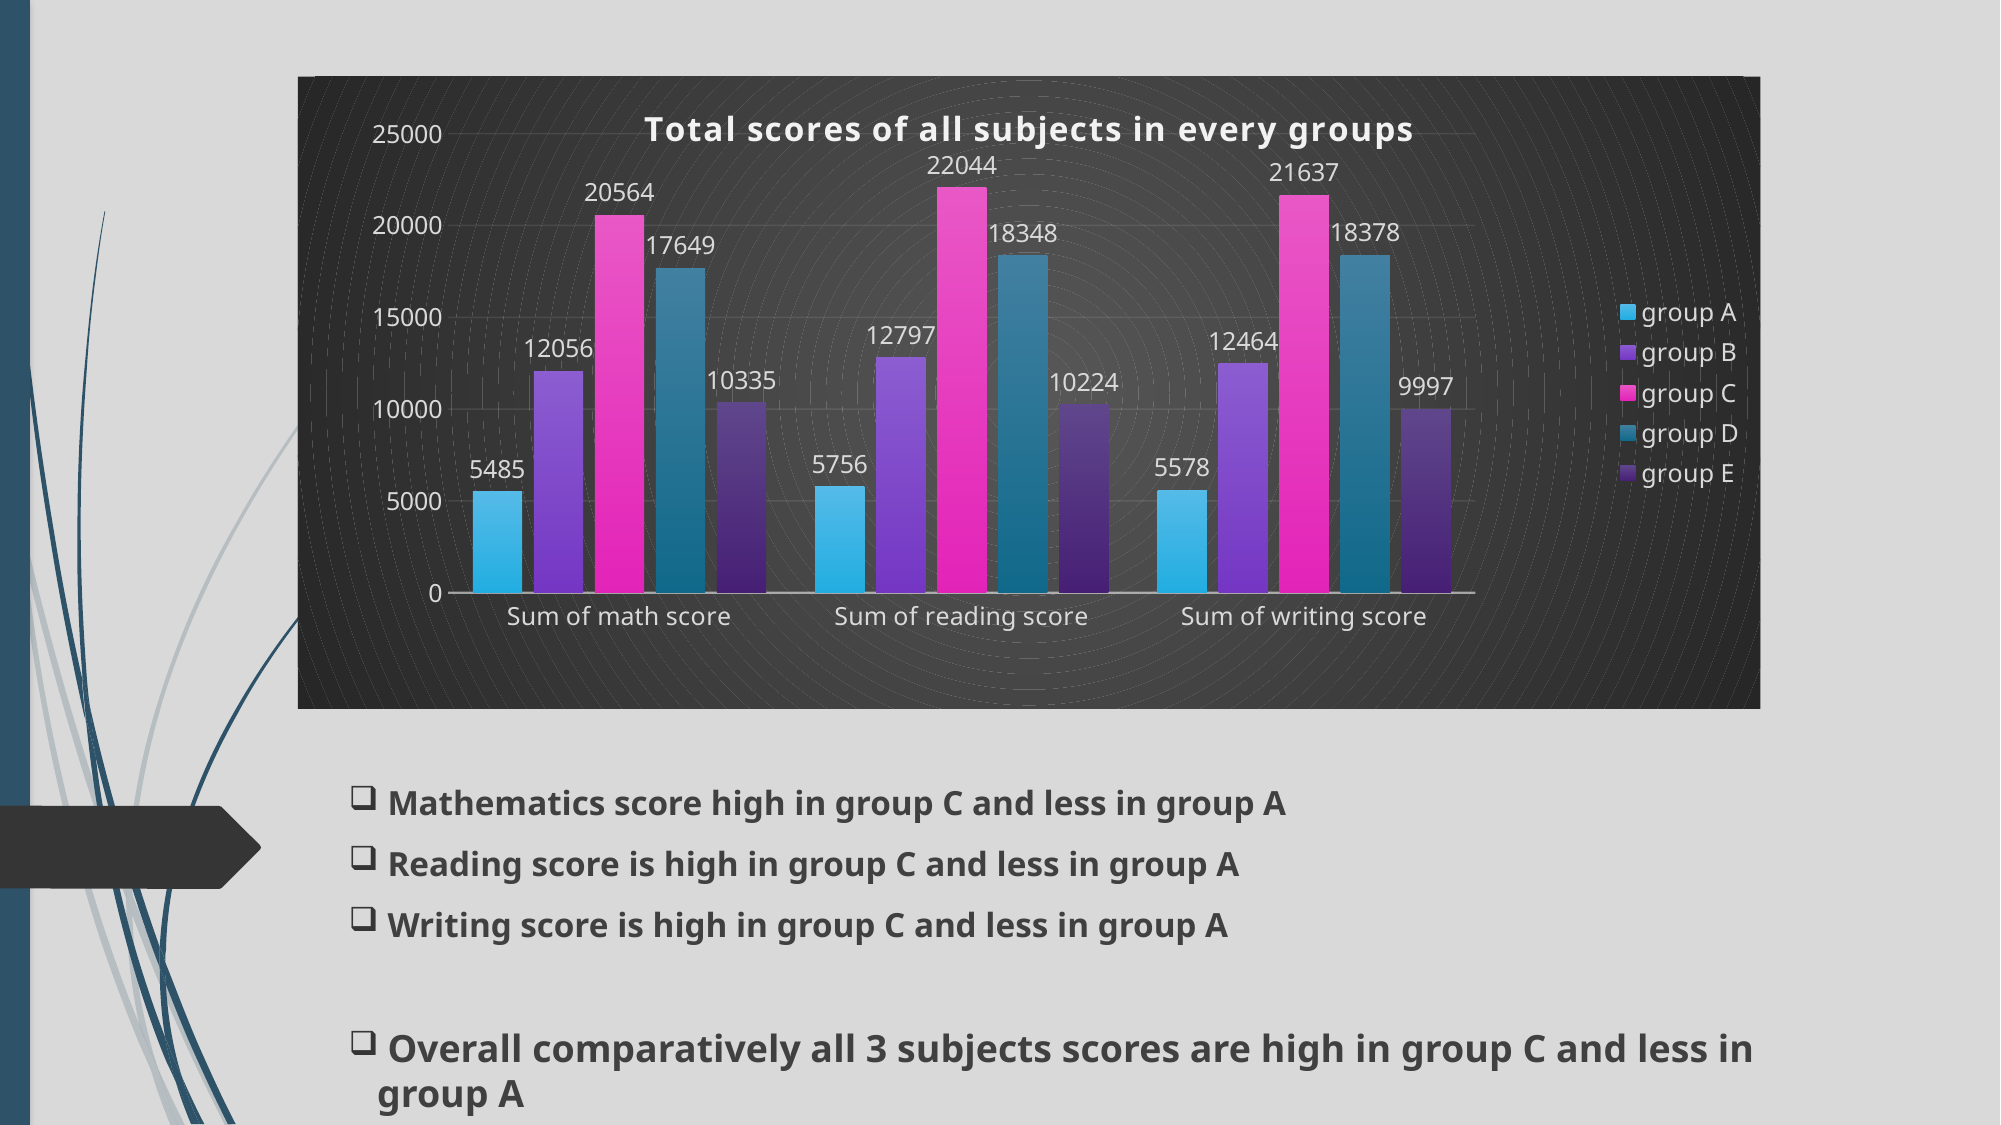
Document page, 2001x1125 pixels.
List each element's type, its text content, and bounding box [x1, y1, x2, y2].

list Mathematics score high in group C and less in group A Reading score is high in group C and less in group A Writing score is high in group C and less in group A Overall comparatively all 3 subjects scores are high in group C and less in group A [333, 774, 1797, 1125]
chart [297, 76, 1761, 710]
